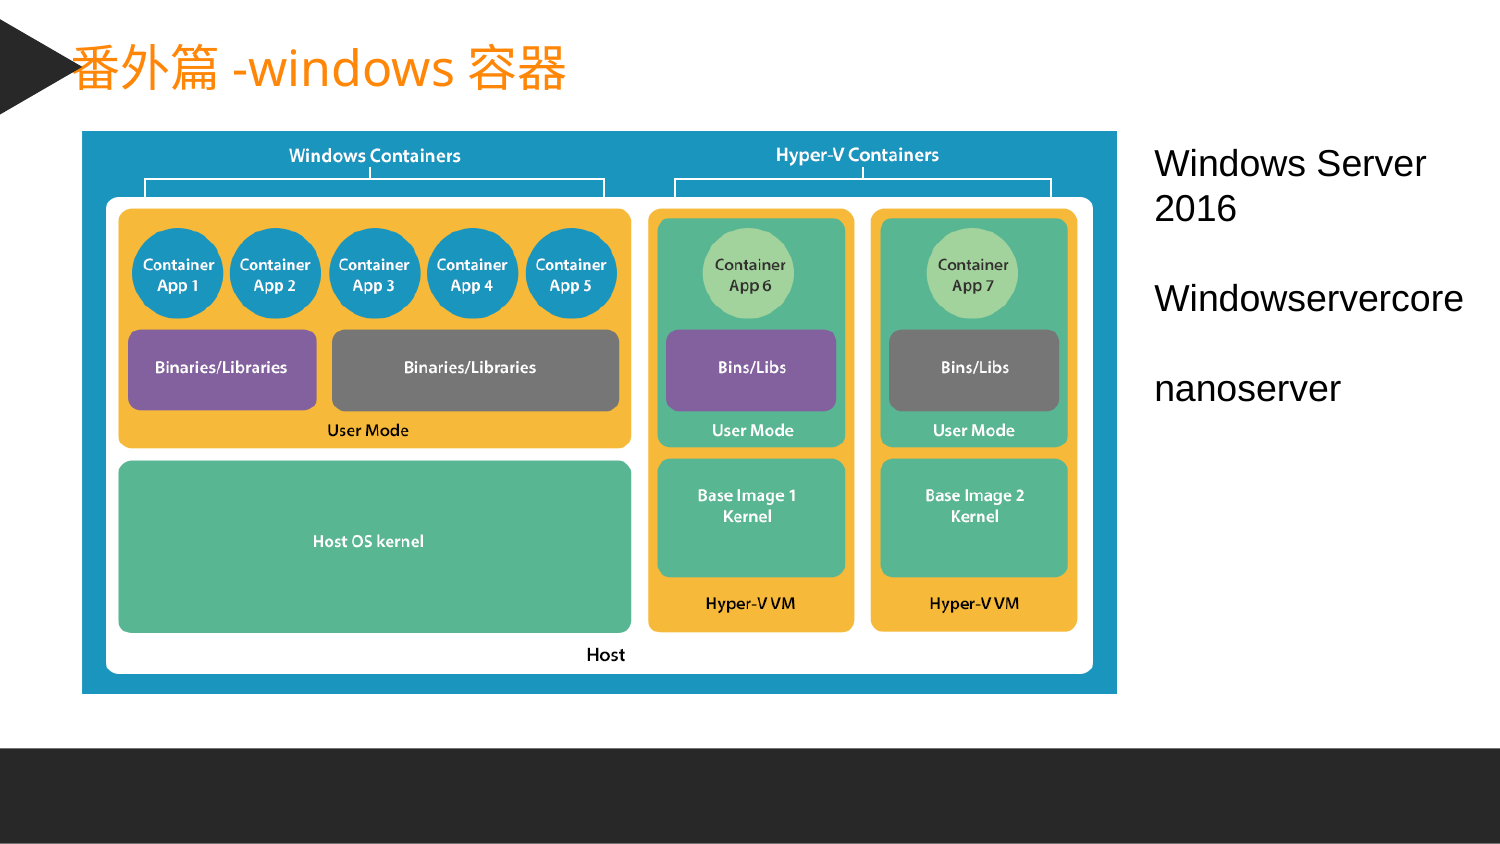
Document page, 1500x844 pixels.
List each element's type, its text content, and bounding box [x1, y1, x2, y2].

text_box [0, 748, 1500, 844]
text_box Windows Server 2016 Windowservercore nanoserver [1139, 131, 1483, 417]
text_box [0, 19, 83, 115]
picture [82, 131, 1117, 694]
text_box 番外篇-windows容器 [55, 29, 582, 104]
